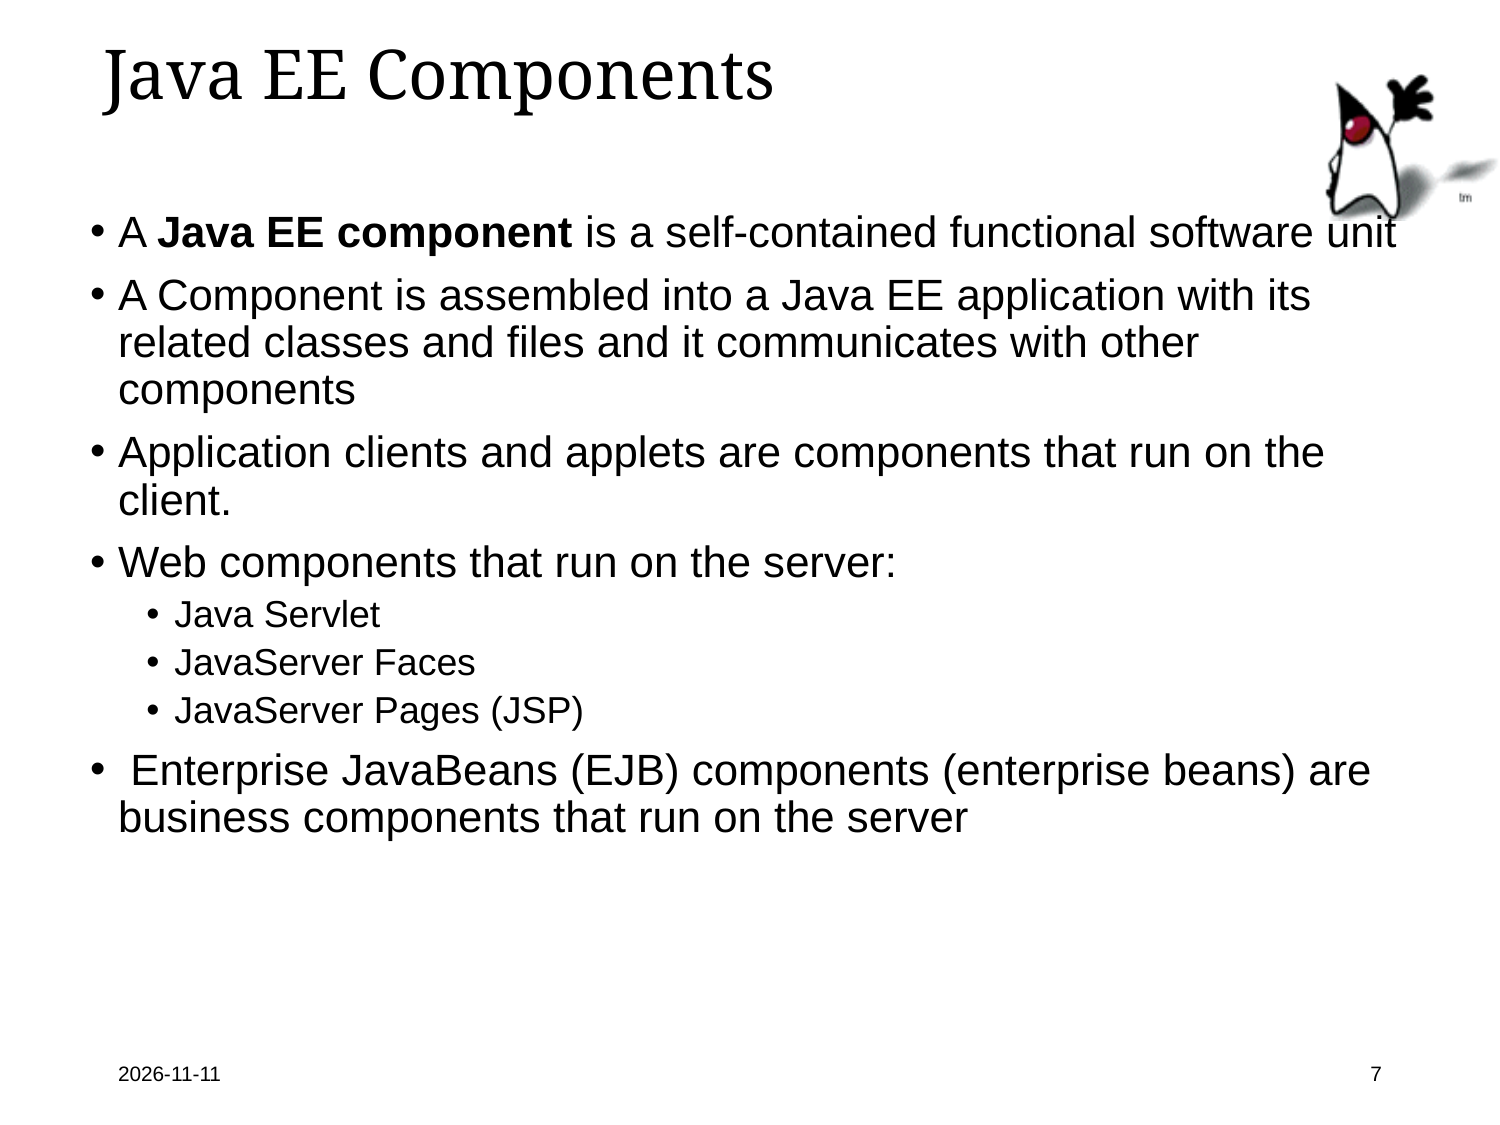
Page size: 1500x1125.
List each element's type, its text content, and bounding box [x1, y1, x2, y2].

title Java EE Components [88, 0, 1270, 154]
picture [1325, 74, 1500, 221]
list A Java EE component is a self-contained functional software unit A Component is assembled into a Java EE application with its related classes and files and it communicates with other components Application clients and applets are components that run on the client. Web components that run on the server: Java Servlet JavaServer Faces JavaServer Pages (JSP) Enterprise JavaBeans (EJB) components (enterprise beans) are business components that run on the server [75, 202, 1425, 1035]
slide_number 7 [1059, 1042, 1397, 1103]
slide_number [103, 1042, 441, 1103]
